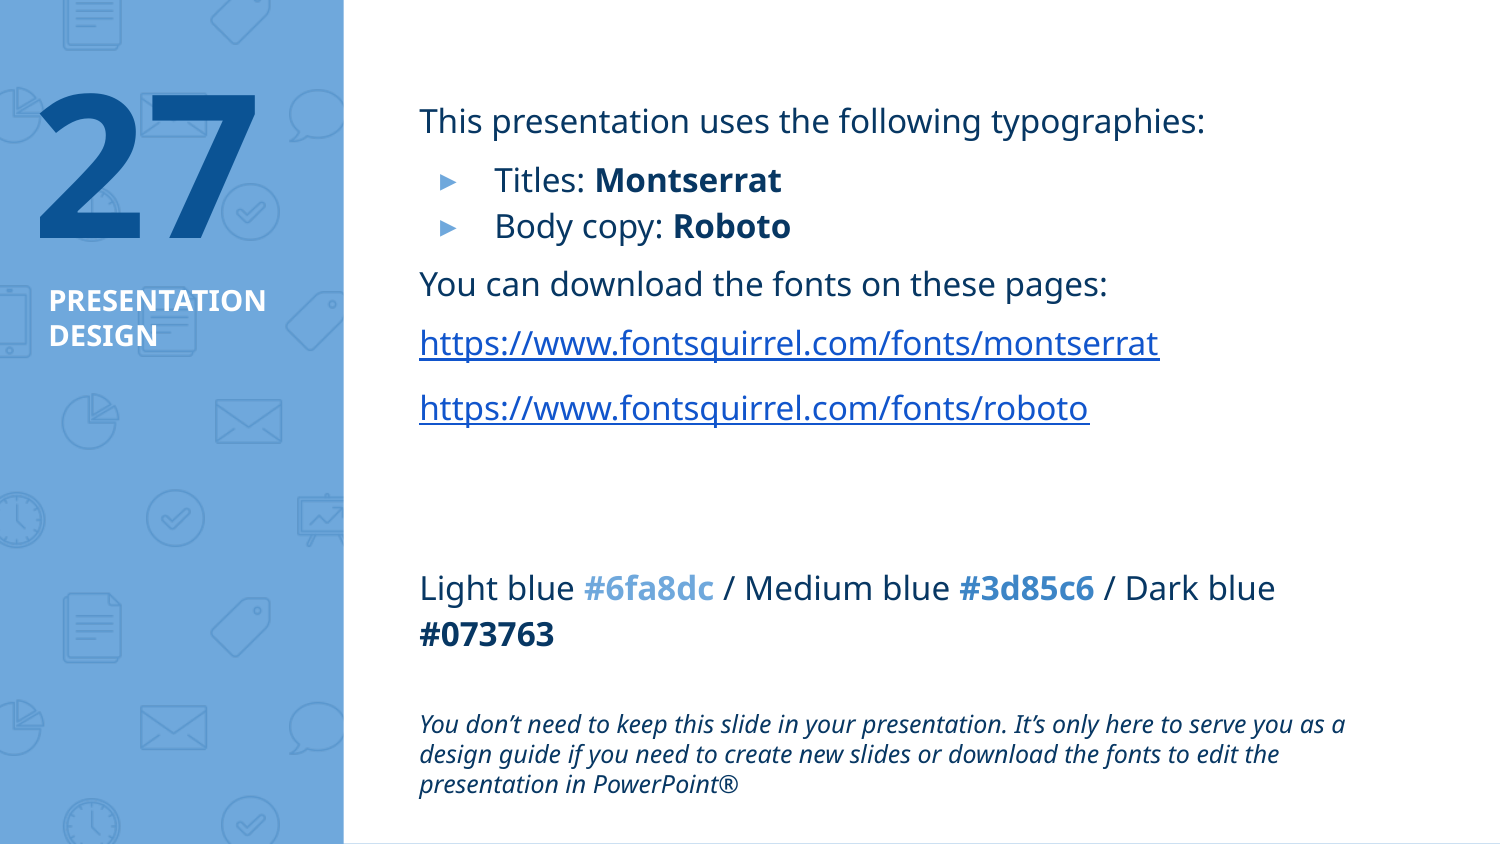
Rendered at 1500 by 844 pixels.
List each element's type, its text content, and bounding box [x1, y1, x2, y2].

slide_number ‹#› [17, 23, 315, 230]
text_box You don’t need to keep this slide in your presentation. It’s only here to serve you as a design guide if you need to create new slides or download the fonts to edit the presentation in PowerPoint® [404, 693, 1431, 798]
title PRESENTATION DESIGN [33, 266, 315, 408]
list This presentation uses the following typographies: Titles: Montserrat Body copy: Roboto You can download the fonts on these pages: https://www.fontsquirrel.com/fonts/montserrat https://www.fontsquirrel.com/fonts/roboto Light blue #6fa8dc / Medium blue #3d85c6 / Dark blue #073763 [404, 85, 1431, 599]
